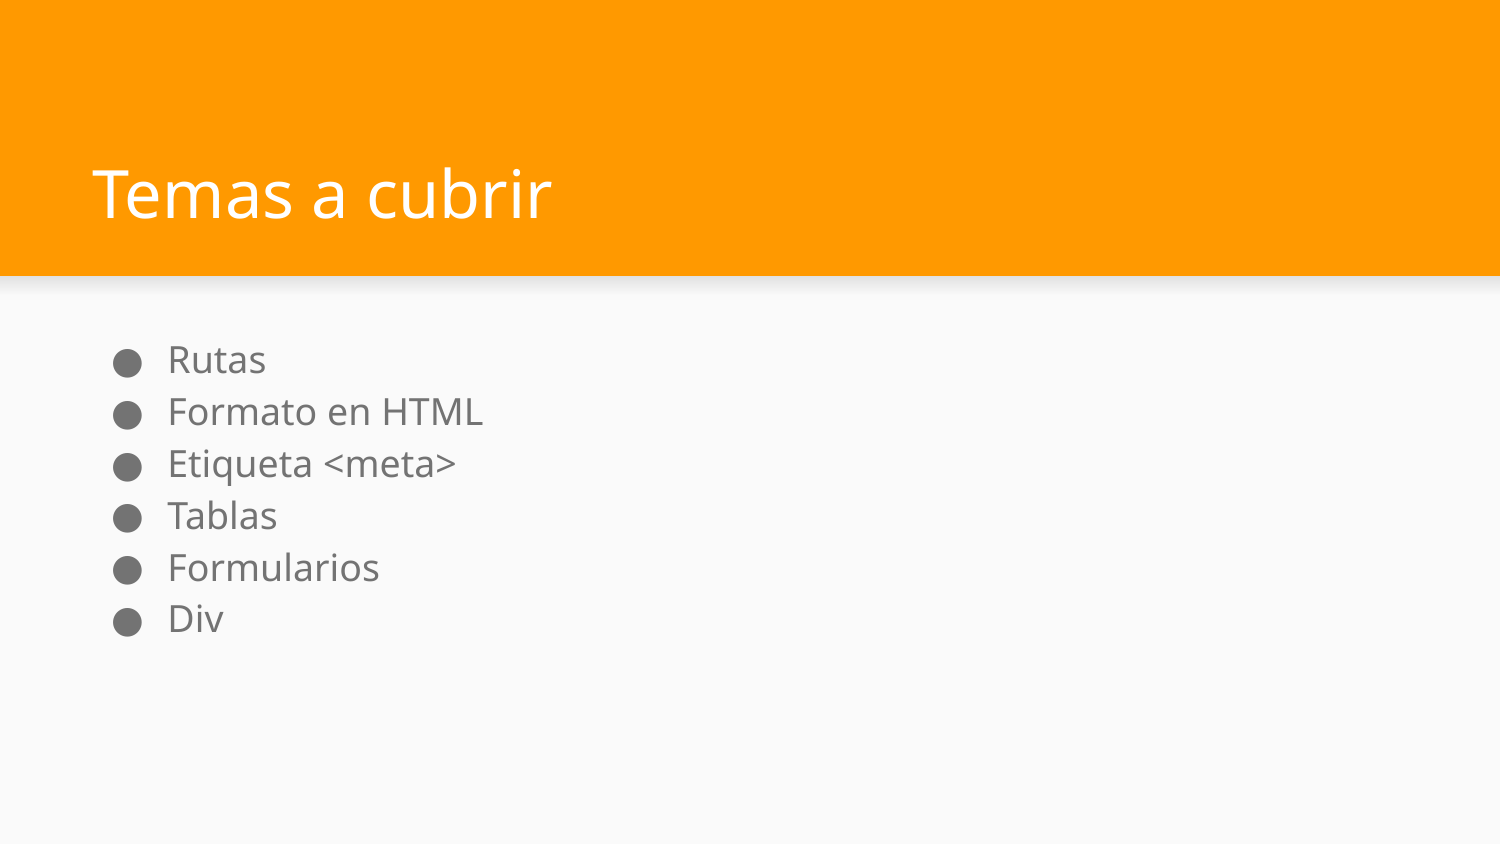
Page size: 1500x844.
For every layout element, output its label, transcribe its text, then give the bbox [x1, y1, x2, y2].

title Temas a cubrir [77, 121, 1427, 248]
list Rutas Formato en HTML Etiqueta <meta> Tablas Formularios Div [77, 314, 1427, 760]
